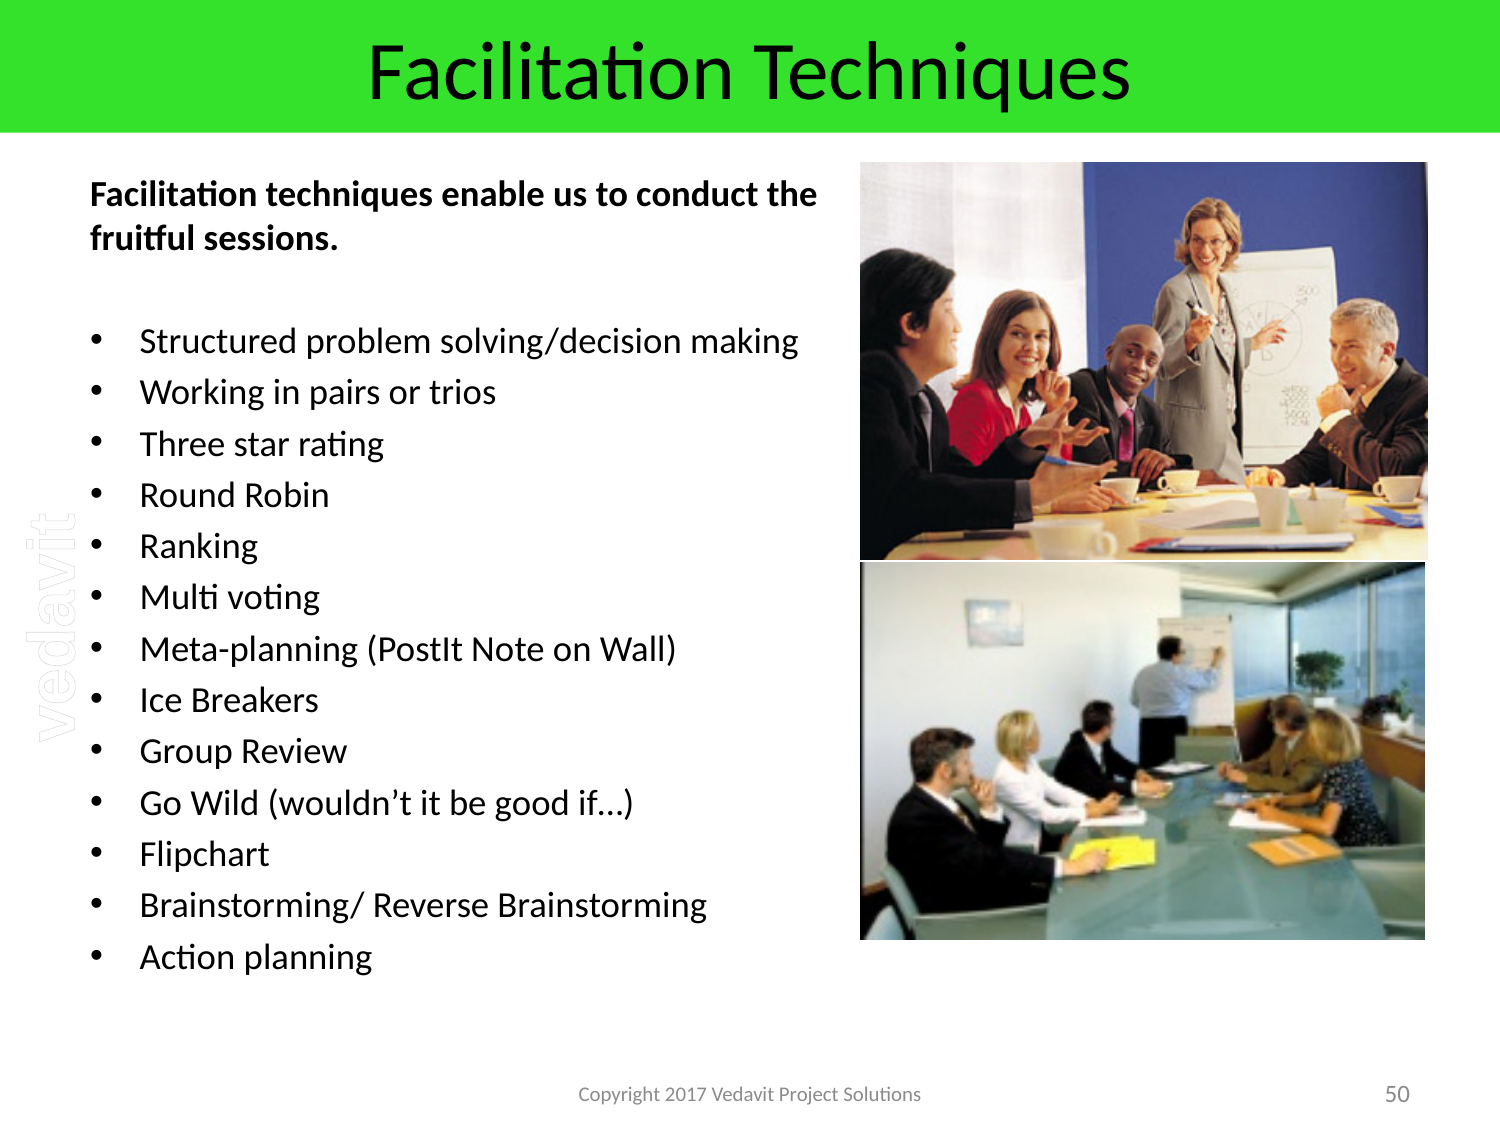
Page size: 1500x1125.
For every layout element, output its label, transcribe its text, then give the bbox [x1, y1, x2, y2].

slide_number 50 [1074, 1062, 1425, 1123]
list Facilitation techniques enable us to conduct the fruitful sessions. Structured problem solving/decision making Working in pairs or trios Three star rating Round Robin Ranking Multi voting Meta-planning (PostIt Note on Wall) Ice Breakers Group Review Go Wild (wouldn’t it be good if…) Flipchart Brainstorming/ Reverse Brainstorming Action planning [75, 162, 838, 1000]
footer Copyright 2017 Vedavit Project Solutions [512, 1062, 988, 1123]
picture [859, 162, 1428, 560]
picture [859, 562, 1426, 940]
title Facilitation Techniques [0, 0, 1500, 133]
